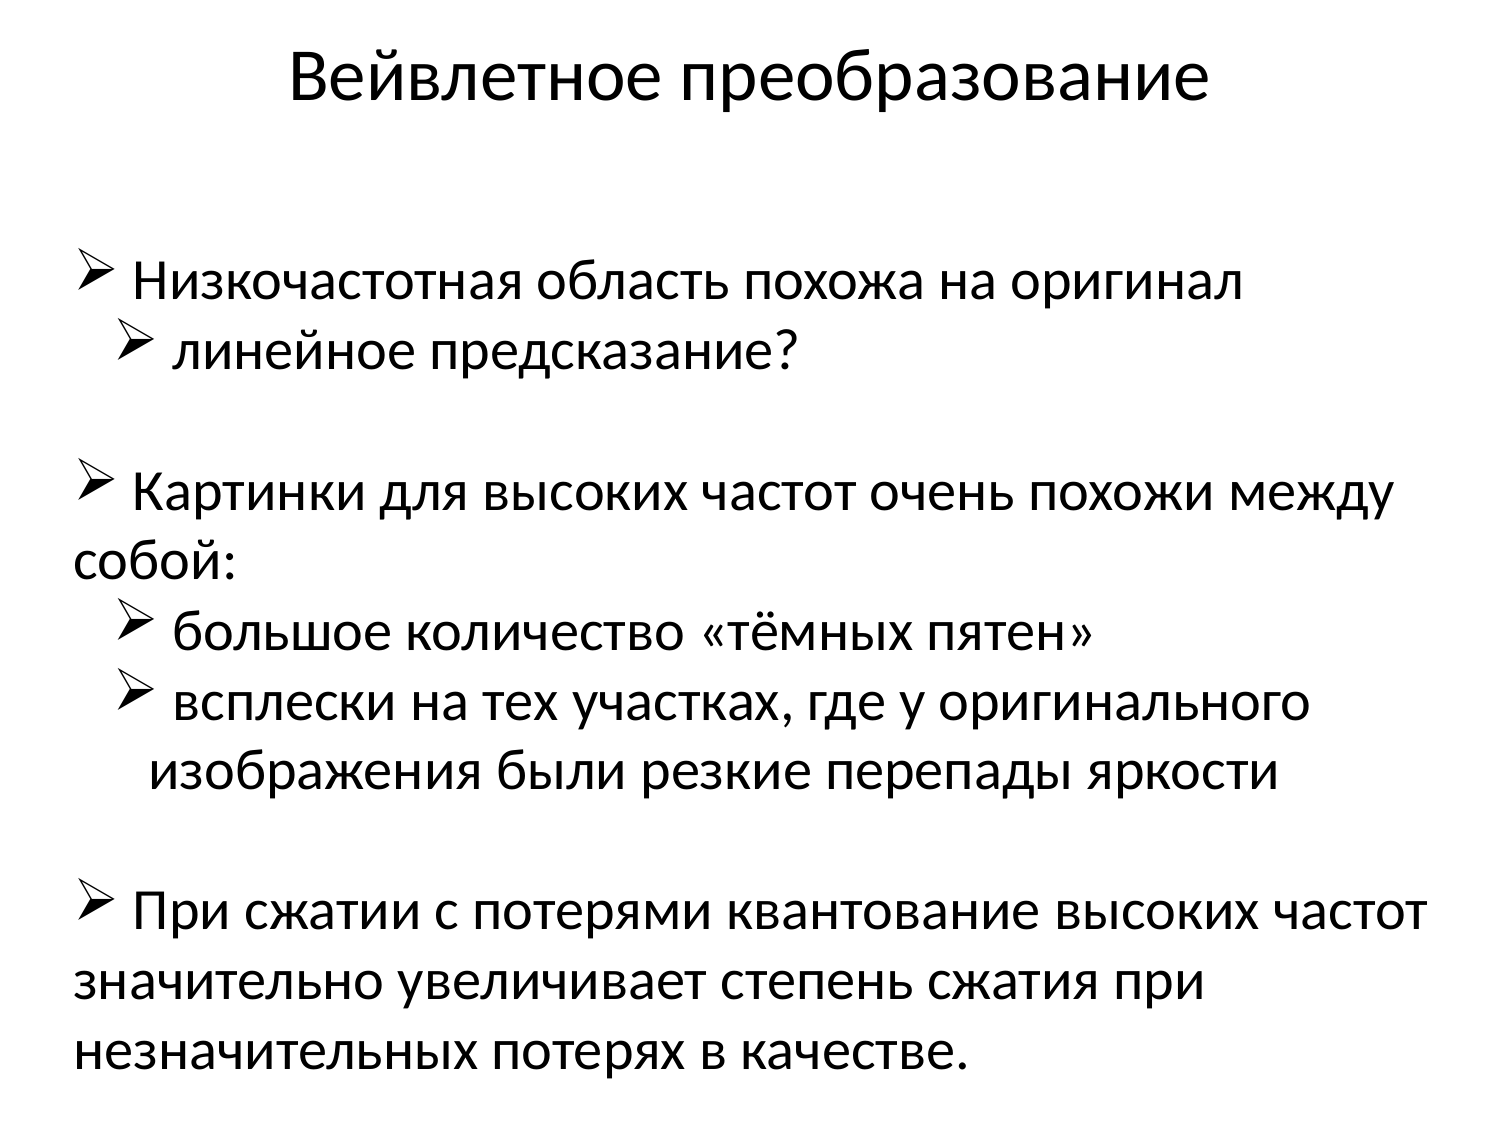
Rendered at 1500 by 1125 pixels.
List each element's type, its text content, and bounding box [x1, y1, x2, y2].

title Вейвлетное преобразование [0, 0, 1500, 141]
text_box Низкочастотная область похожа на оригинал линейное предсказание? Картинки для высоких частот очень похожи между собой: большое количество «тёмных пятен» всплески на тех участках, где у оригинального изображения были резкие перепады яркости При сжатии с потерями квантование высоких частот значительно увеличивает степень сжатия при незначительных потерях в качестве. [58, 234, 1453, 1125]
